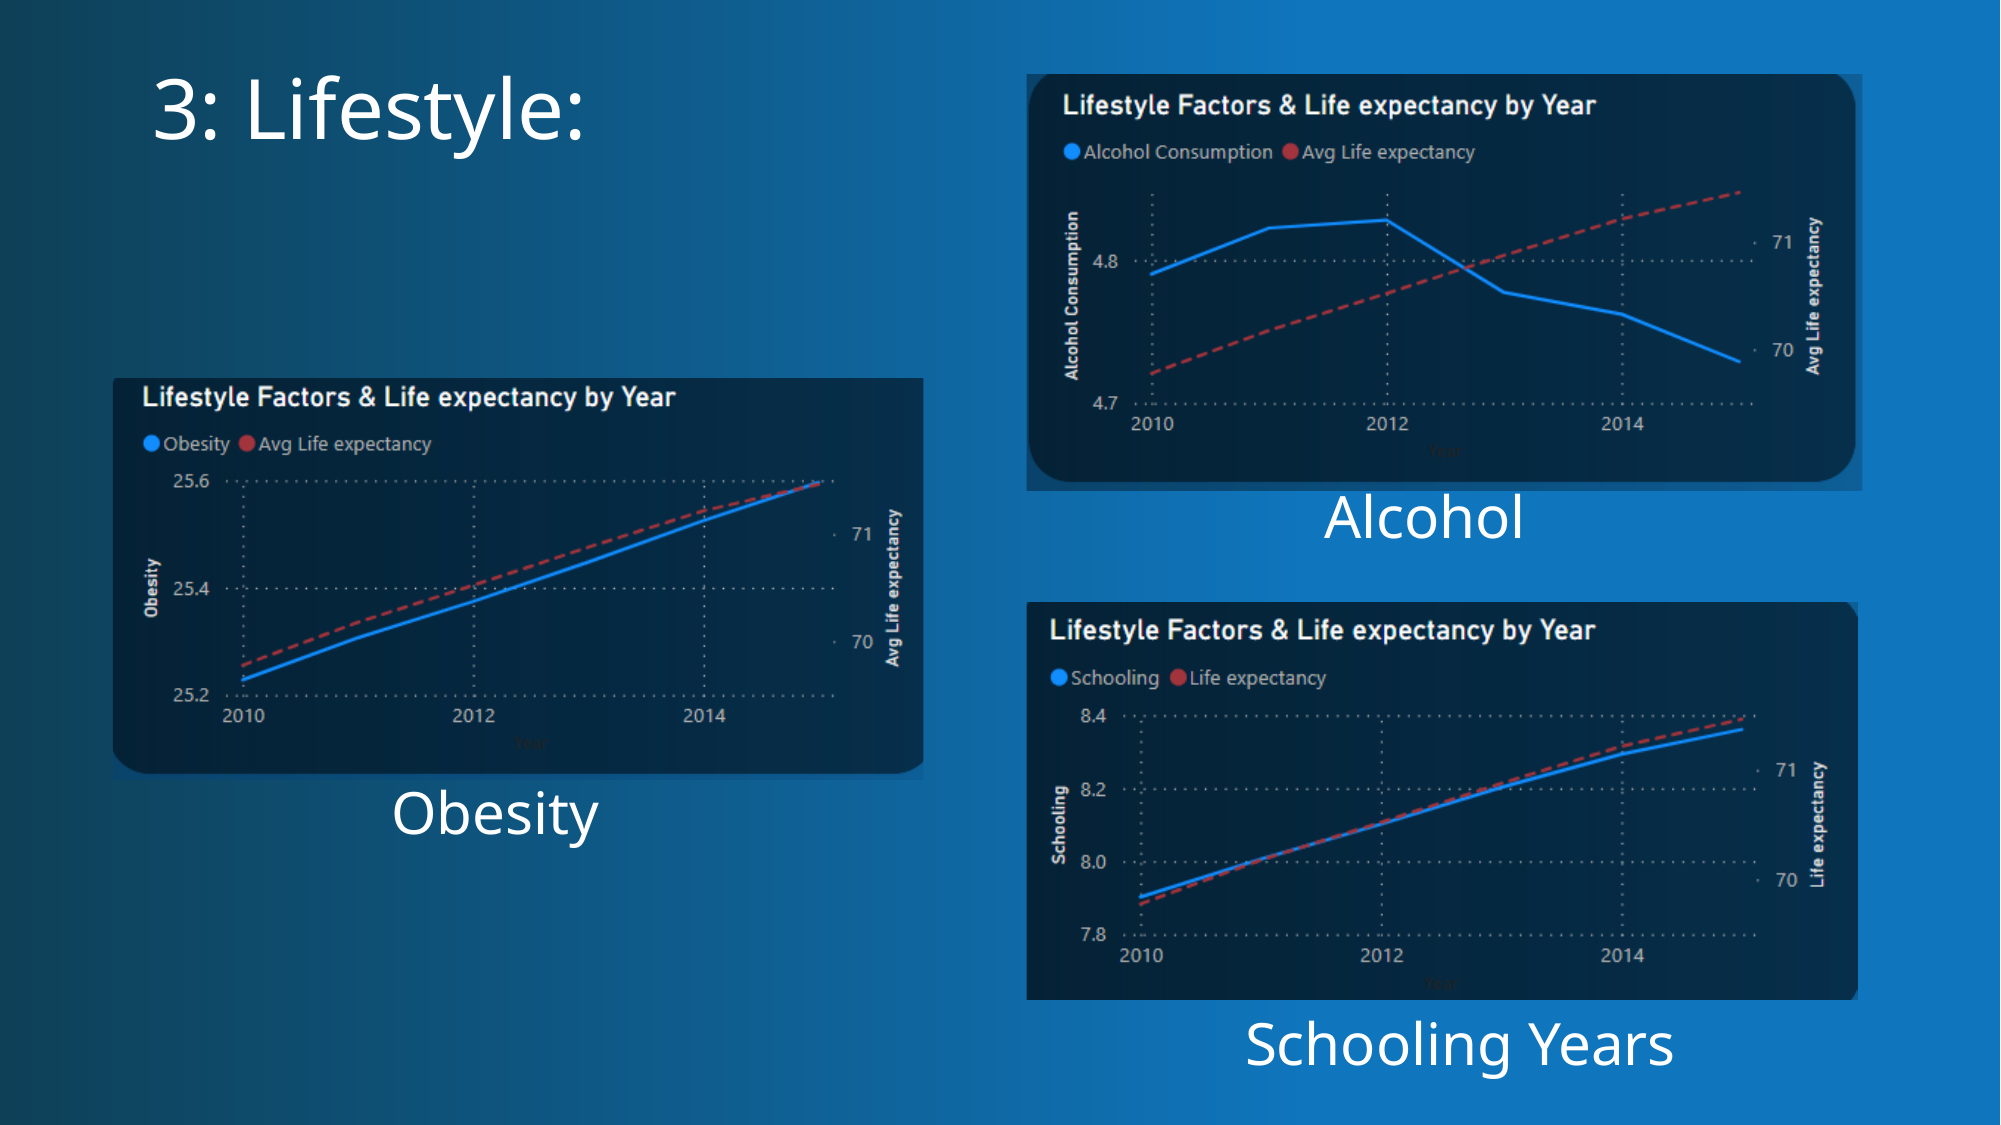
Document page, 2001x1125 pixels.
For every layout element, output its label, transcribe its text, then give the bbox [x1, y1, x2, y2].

picture [112, 377, 924, 781]
text_box 3: Lifestyle: [137, 59, 1863, 278]
text_box Alcohol [1227, 492, 1623, 558]
picture [1025, 601, 1859, 1001]
text_box Obesity [297, 781, 693, 854]
text_box Schooling Years [1227, 1001, 1694, 1085]
picture [1025, 73, 1863, 492]
